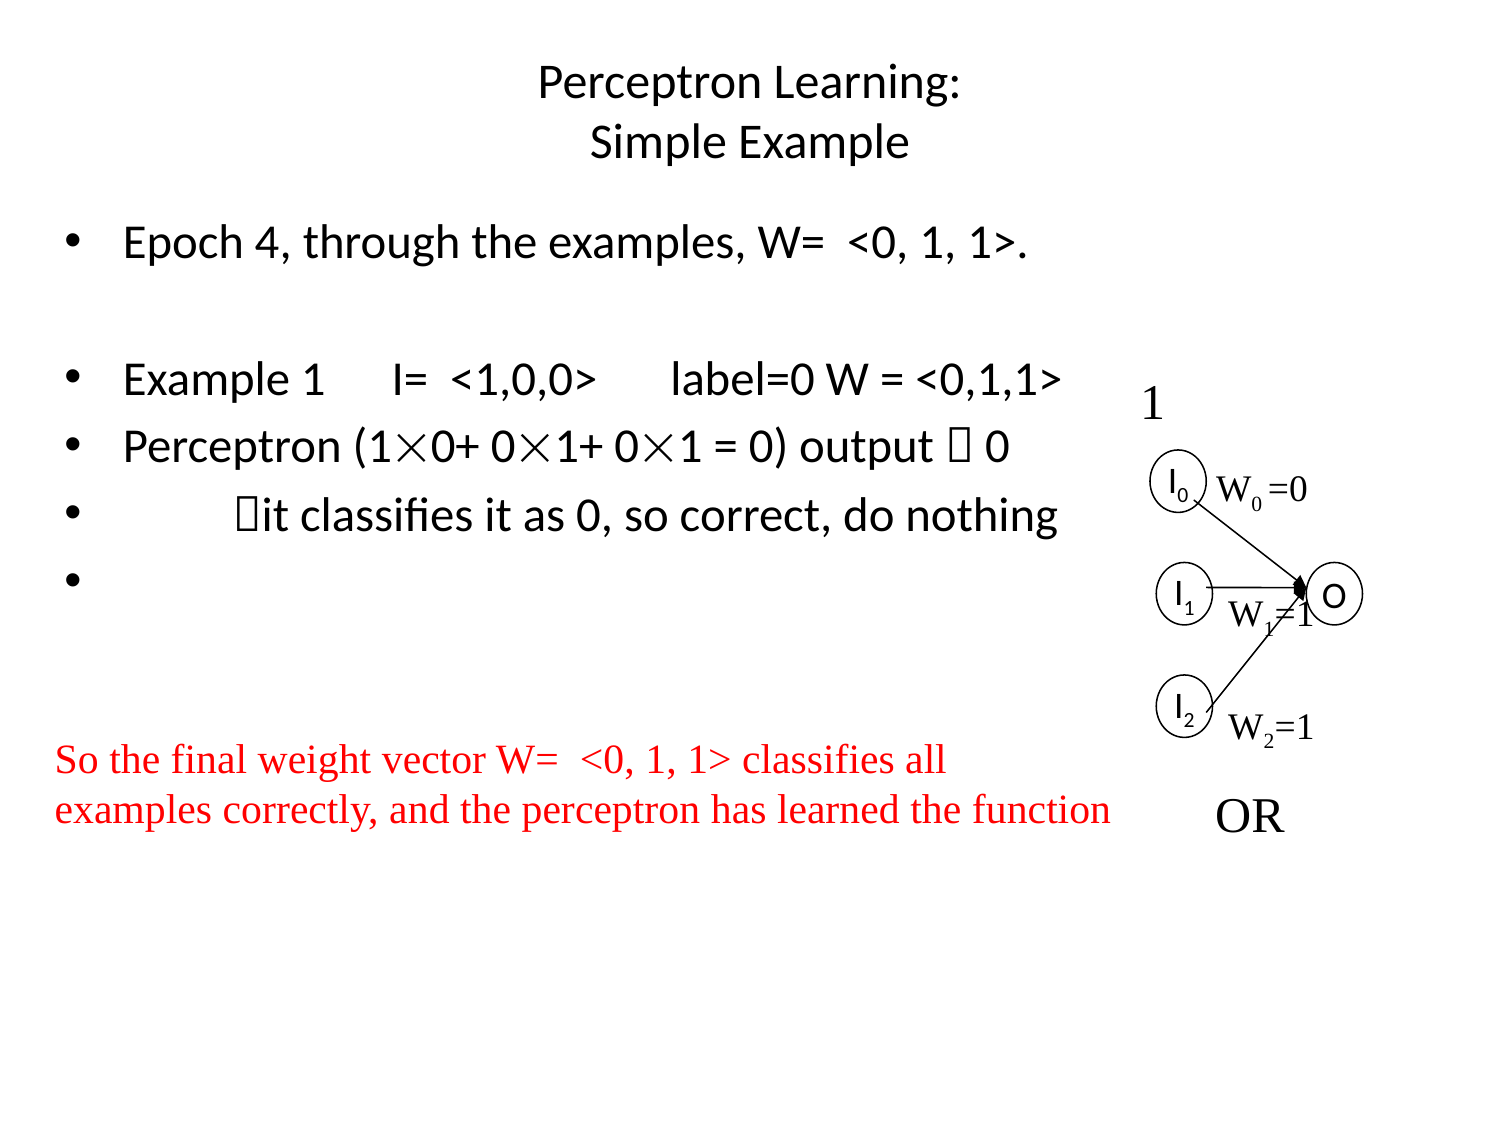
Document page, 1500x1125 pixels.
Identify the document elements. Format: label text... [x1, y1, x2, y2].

text_box 1 [1125, 362, 1180, 438]
list Epoch 4, through the examples, W= <0, 1, 1>. Example 1 I= <1,0,0> label=0 W = <0,1,1> Perceptron (10+ 01+ 01 = 0) output  0 it classifies it as 0, so correct, do nothing [49, 202, 1125, 625]
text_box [1149, 449, 1363, 755]
text_box So the final weight vector W= <0, 1, 1> classifies all examples correctly, and the perceptron has learned the function [39, 724, 1128, 840]
text_box OR [1200, 774, 1300, 850]
title Perceptron Learning: Simple Example [75, 45, 1425, 173]
